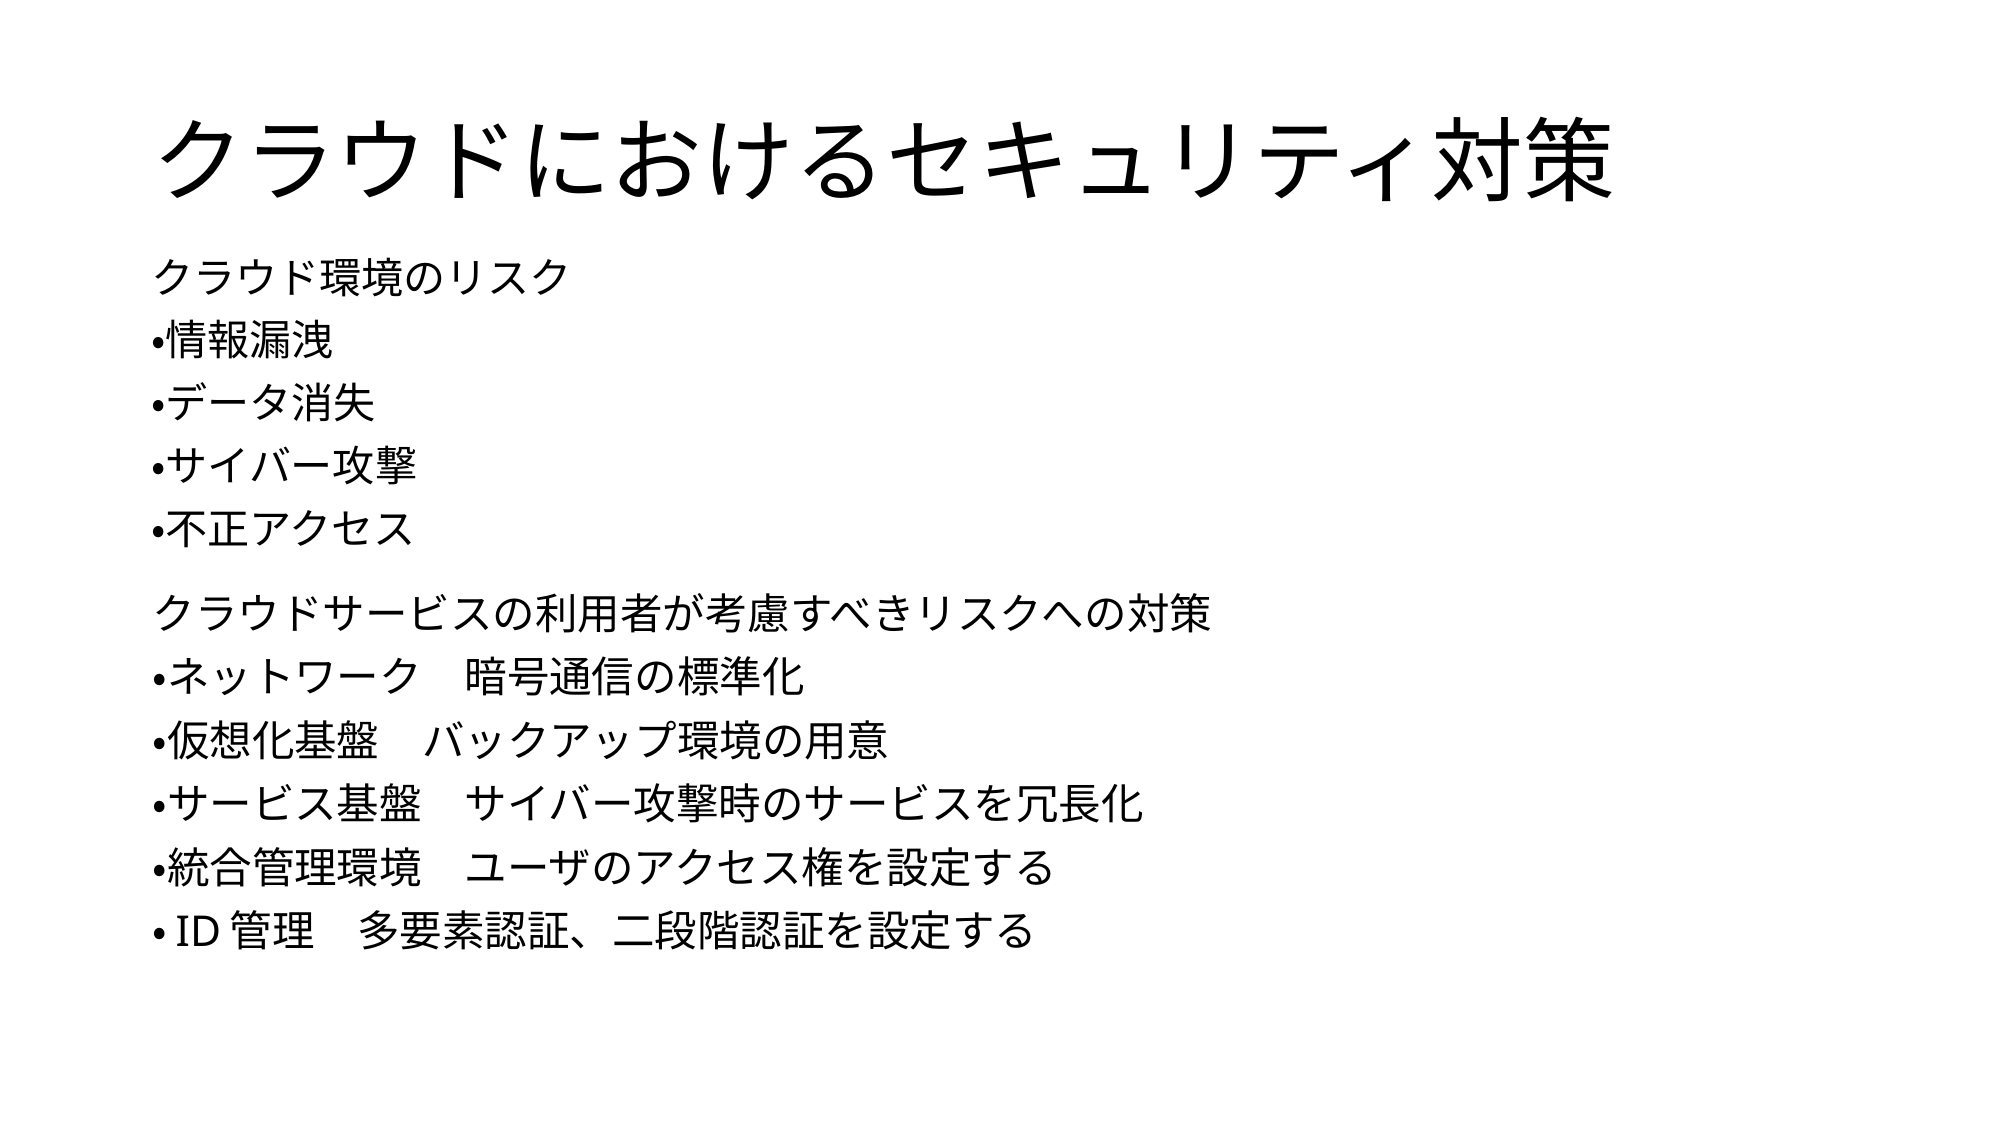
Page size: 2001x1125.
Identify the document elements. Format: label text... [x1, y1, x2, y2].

title クラウドにおけるセキュリティ対策 [137, 80, 1863, 222]
list クラウド環境のリスク ・情報漏洩 ・データ消失 ・サイバー攻撃 ・不正アクセス [136, 249, 1862, 563]
text_box クラウドサービスの利用者が考慮すべきリスクへの対策 ・ネットワーク 暗号通信の標準化 ・仮想化基盤 バックアップ環境の用意 ・サービス基盤 サイバー攻撃時のサービスを冗長化 ・統合管理環境 ユーザのアクセス権を設定する ・ID管理 多要素認証、二段階認証を設定する [137, 585, 1863, 966]
